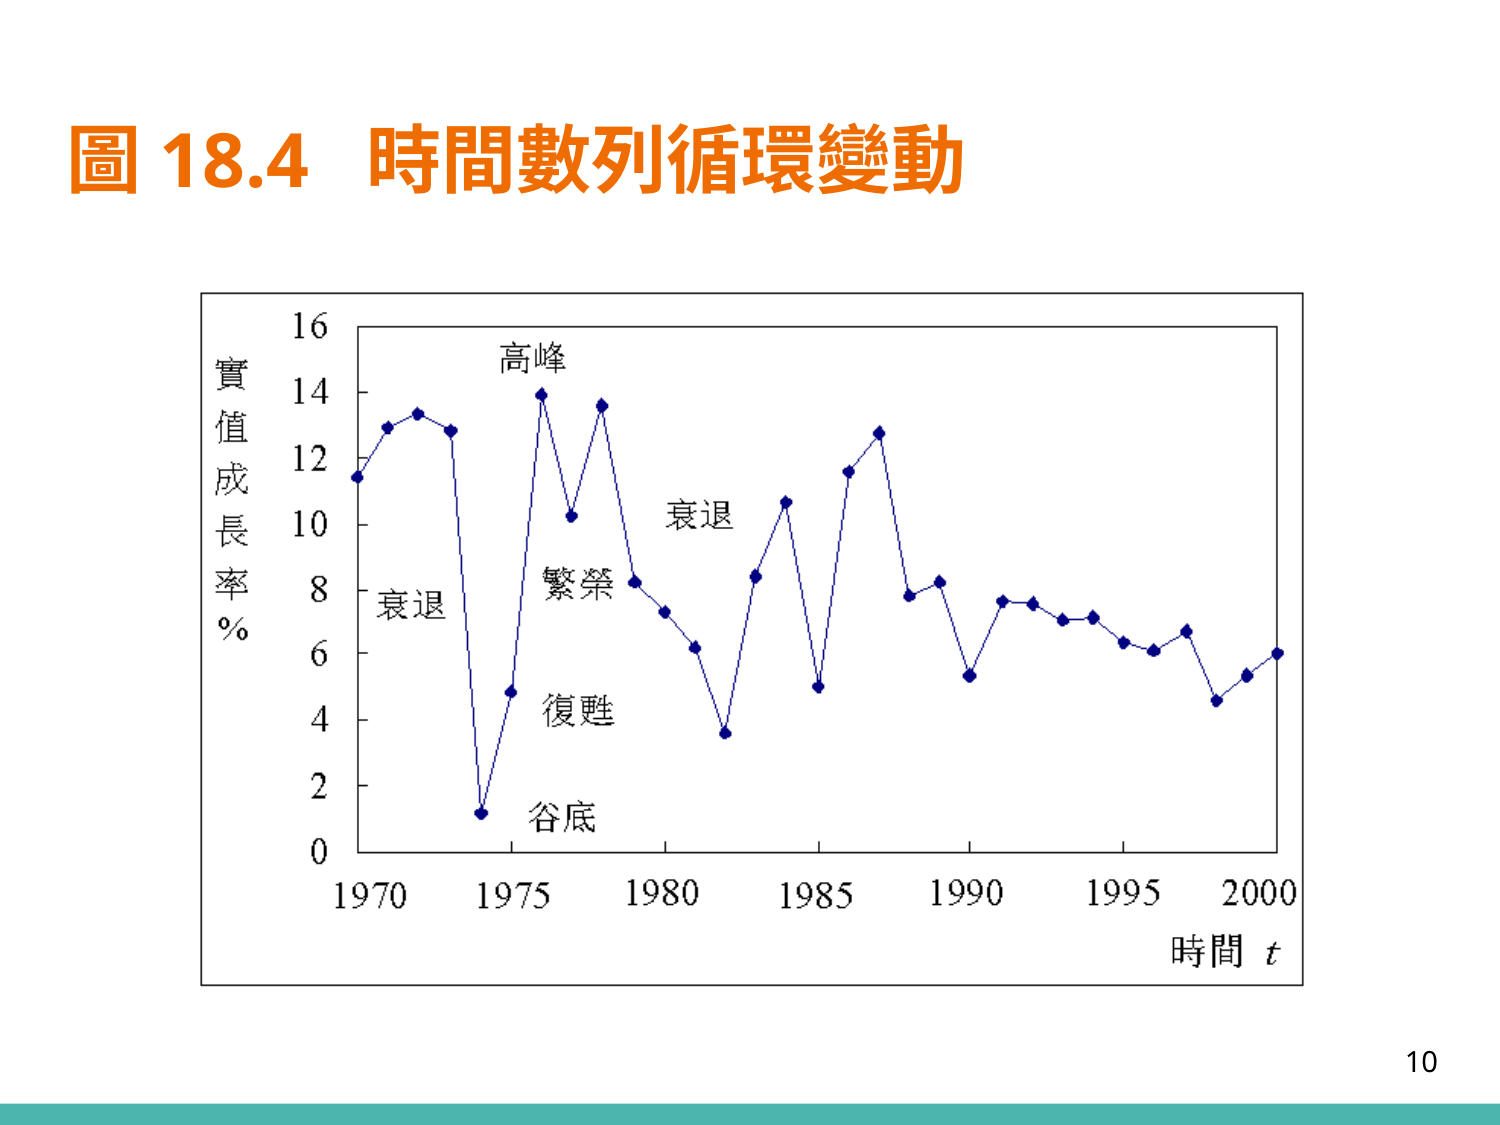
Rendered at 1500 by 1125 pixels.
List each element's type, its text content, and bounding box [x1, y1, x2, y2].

slide_number ‹#› [1389, 1019, 1480, 1106]
picture [183, 276, 1316, 1000]
title 圖18.4 時間數列循環變動 [51, 97, 1449, 252]
